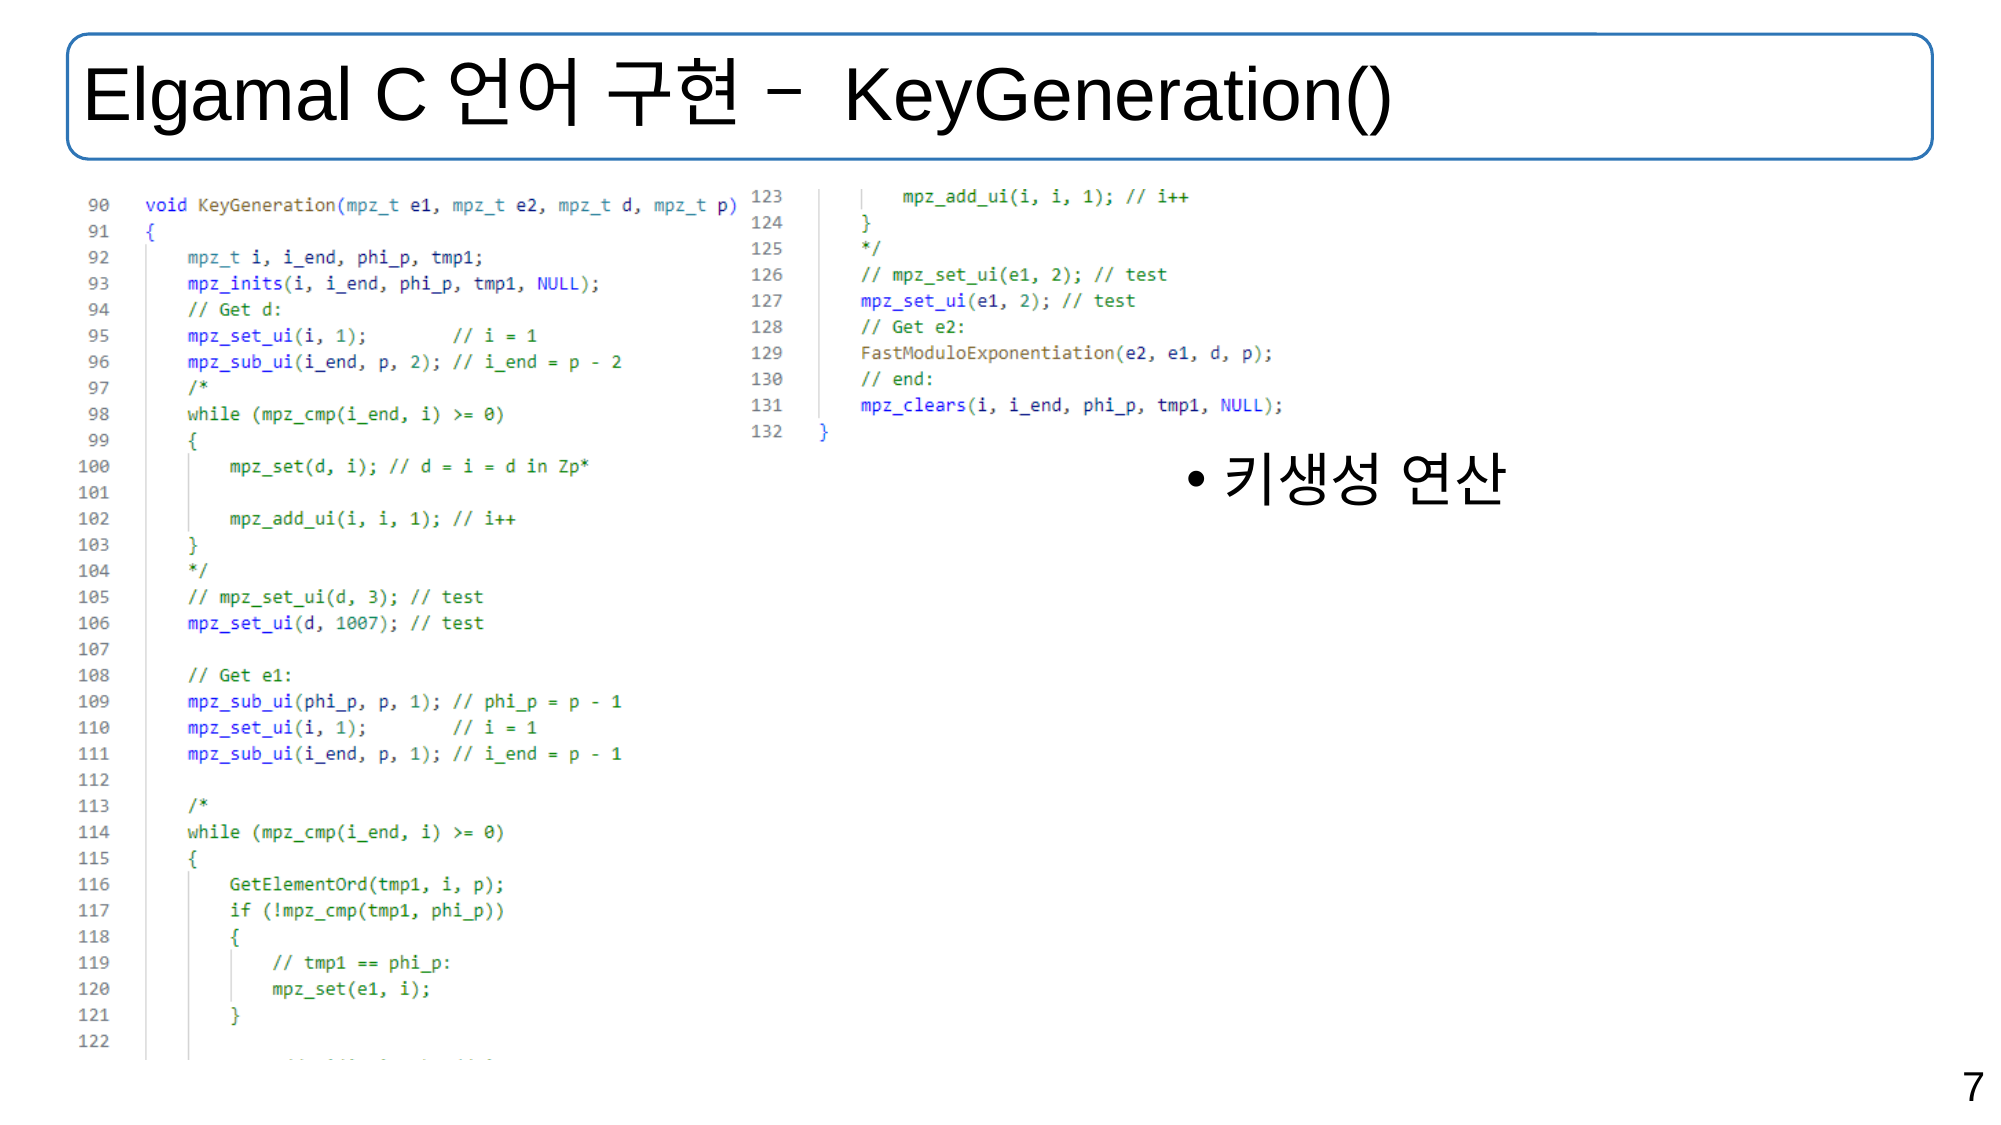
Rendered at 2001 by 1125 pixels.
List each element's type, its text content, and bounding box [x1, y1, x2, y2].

title Elgamal C언어 구현 – KeyGeneration() [67, 34, 1933, 160]
picture [67, 188, 1414, 1060]
list 키생성 연산 [1171, 443, 1933, 1019]
